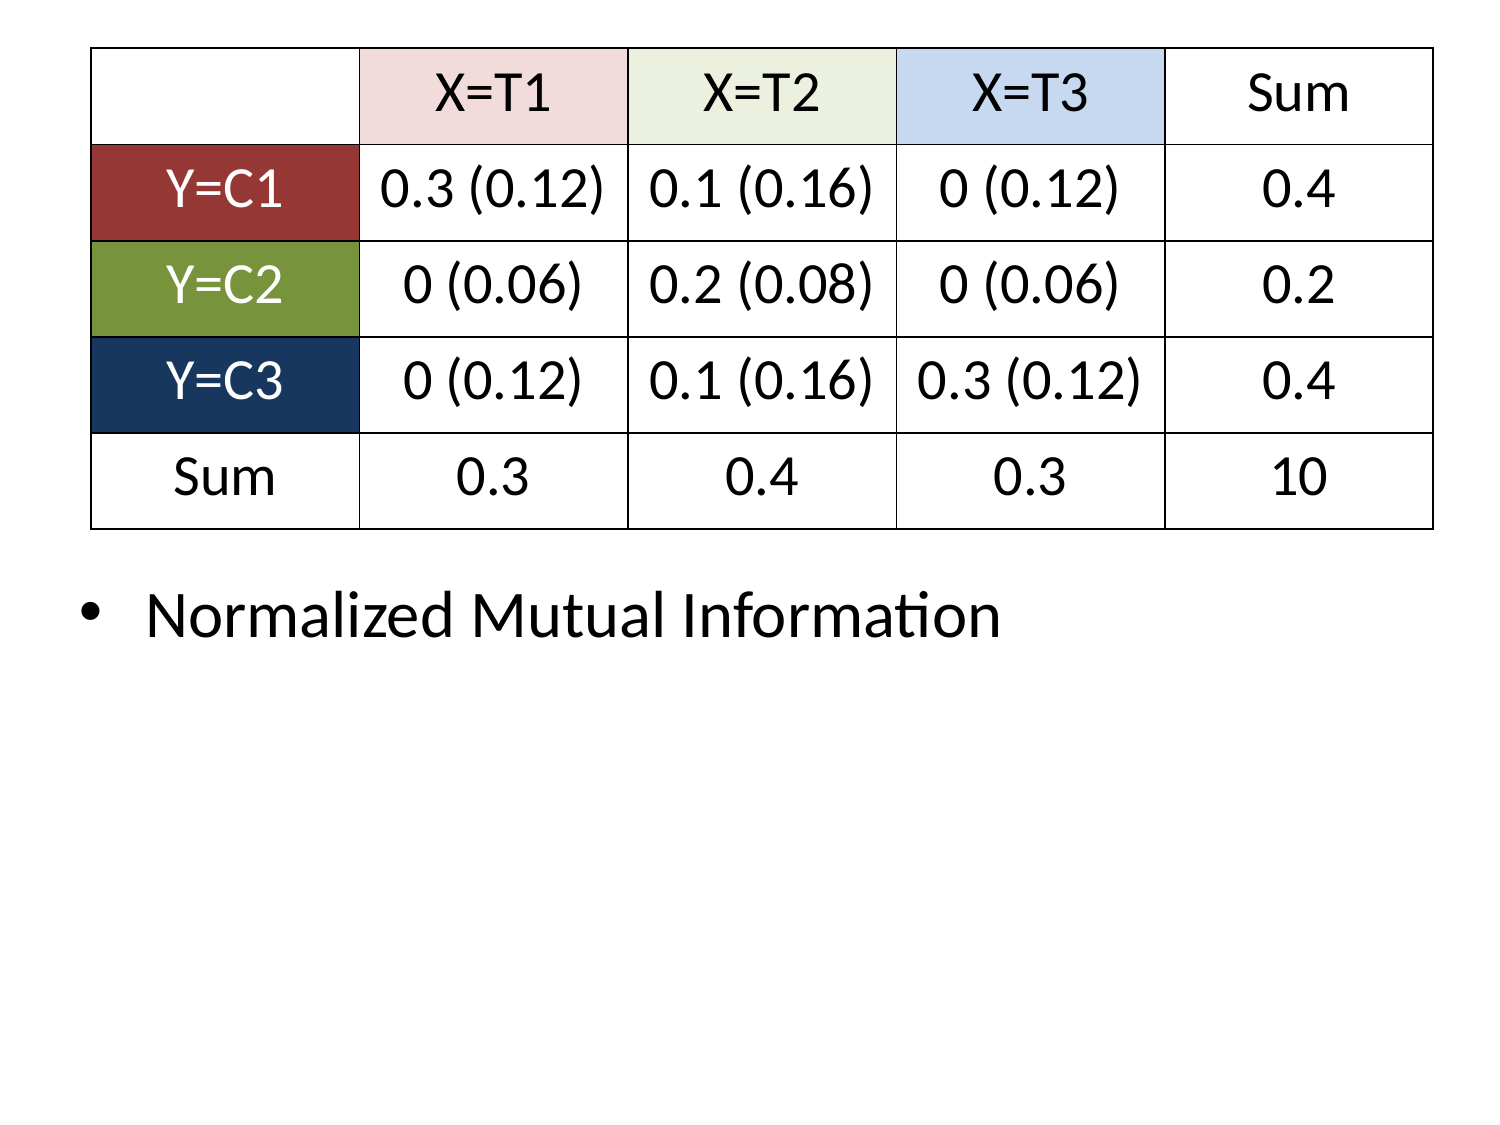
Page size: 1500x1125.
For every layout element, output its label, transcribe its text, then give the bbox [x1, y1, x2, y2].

table_cell 0 (0.12) [897, 145, 1164, 240]
table_cell 0.2 (0.08) [629, 242, 896, 336]
table_cell 0.3 (0.12) [360, 145, 627, 240]
table_header X=T1 [360, 49, 627, 144]
table_cell 0.1 (0.16) [629, 338, 896, 432]
table_cell 0.3 [897, 434, 1164, 528]
table_cell 0.1 (0.16) [629, 145, 896, 240]
table_cell 0.3 [360, 434, 627, 528]
table_cell 0 (0.06) [360, 242, 627, 336]
table_header X=T3 [897, 49, 1164, 144]
table_header [92, 49, 359, 144]
table_header X=T2 [629, 49, 896, 144]
table_cell 10 [1166, 434, 1432, 528]
table_cell Y=C1 [92, 145, 359, 240]
table_cell 0 (0.06) [897, 242, 1164, 336]
table_cell 0.4 [1166, 145, 1432, 240]
table_cell Sum [92, 434, 359, 528]
table_cell Y=C3 [92, 338, 359, 432]
table_cell 0.4 [1166, 338, 1432, 432]
table_cell 0.3 (0.12) [897, 338, 1164, 432]
table_cell 0.2 [1166, 242, 1432, 336]
table_cell 0.4 [629, 434, 896, 528]
table_header Sum [1166, 49, 1432, 144]
table_cell 0 (0.12) [360, 338, 627, 432]
table_cell Y=C2 [92, 242, 359, 336]
